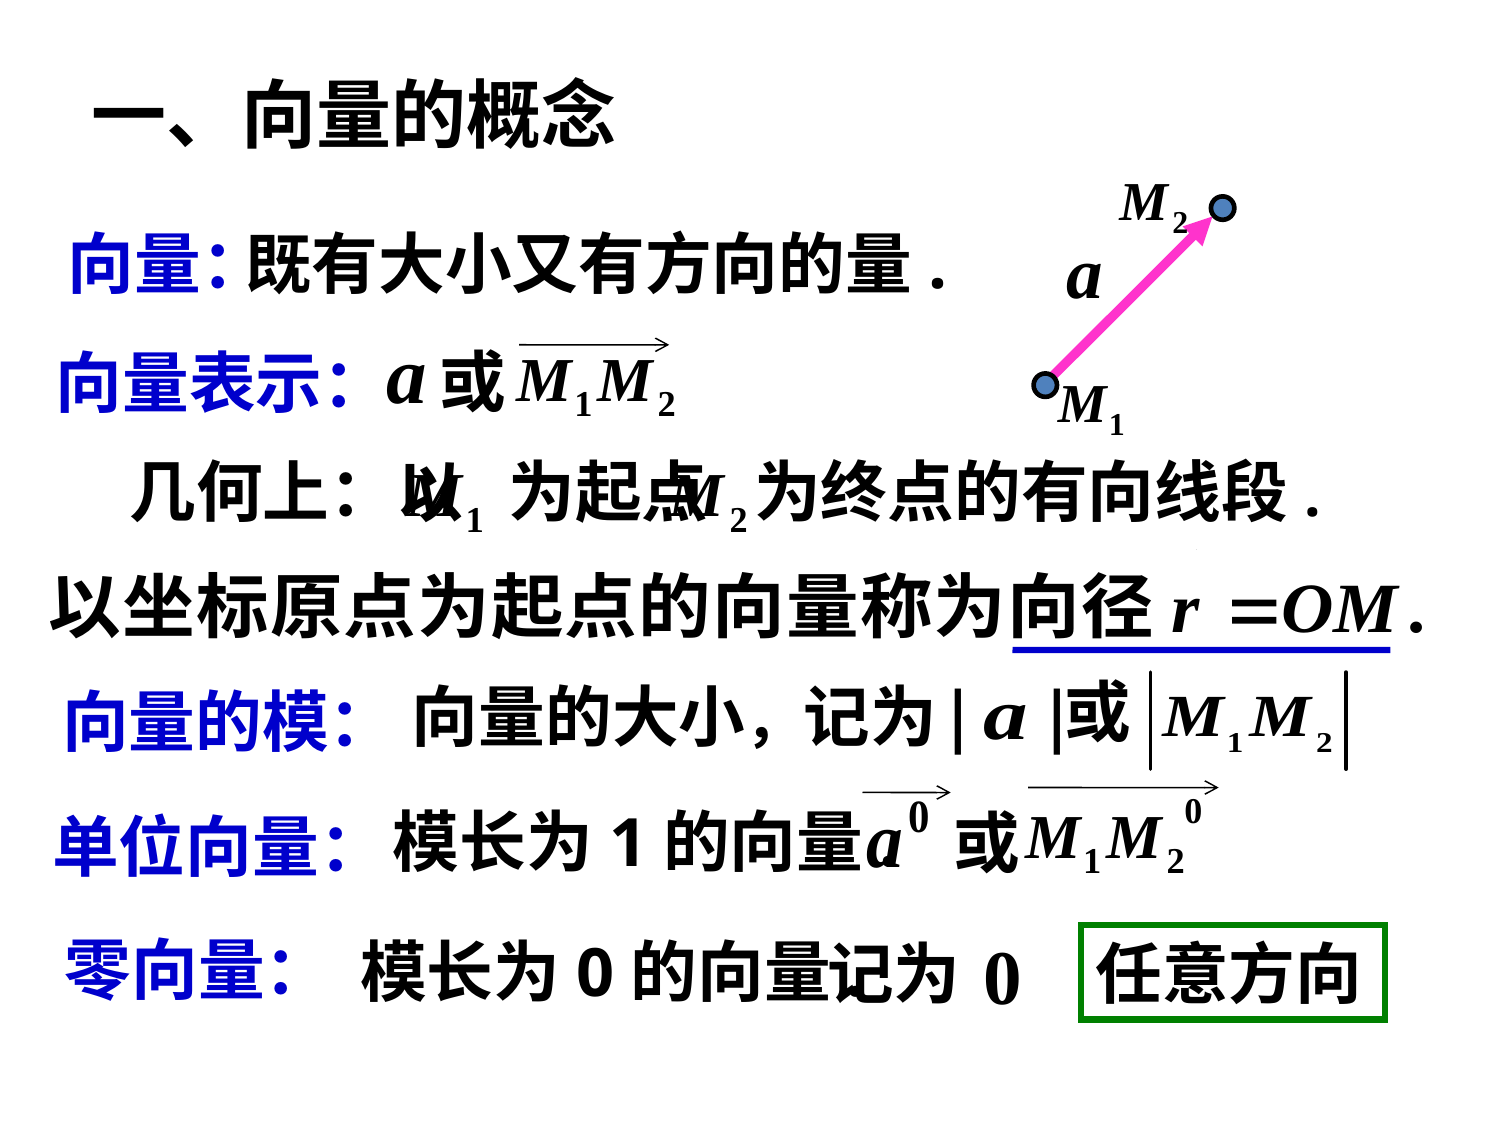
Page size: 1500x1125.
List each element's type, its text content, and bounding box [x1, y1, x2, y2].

title 一、向量的概念 [76, 19, 1315, 207]
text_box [49, 549, 1430, 657]
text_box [383, 323, 822, 428]
text_box 向量的模： [47, 672, 411, 767]
text_box 向量： [53, 214, 230, 310]
text_box 模长为1的向量. [378, 792, 857, 888]
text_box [980, 929, 1026, 1013]
text_box 单位向量： [37, 797, 402, 892]
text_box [949, 683, 1067, 762]
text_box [1056, 231, 1119, 318]
text_box 或 [1050, 665, 1132, 758]
text_box 任意方向 [1080, 924, 1385, 1020]
text_box 向量表示： [41, 333, 378, 428]
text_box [62, 442, 1389, 538]
text_box 模长为0的向量. [345, 922, 858, 1018]
text_box 零向量： [49, 920, 338, 1016]
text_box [862, 787, 1219, 889]
text_box 记为 [812, 924, 976, 1020]
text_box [1033, 172, 1235, 441]
text_box 既有大小又有方向的量. [230, 214, 1018, 310]
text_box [1137, 665, 1363, 782]
text_box 向量的大小，记为 [397, 667, 987, 763]
